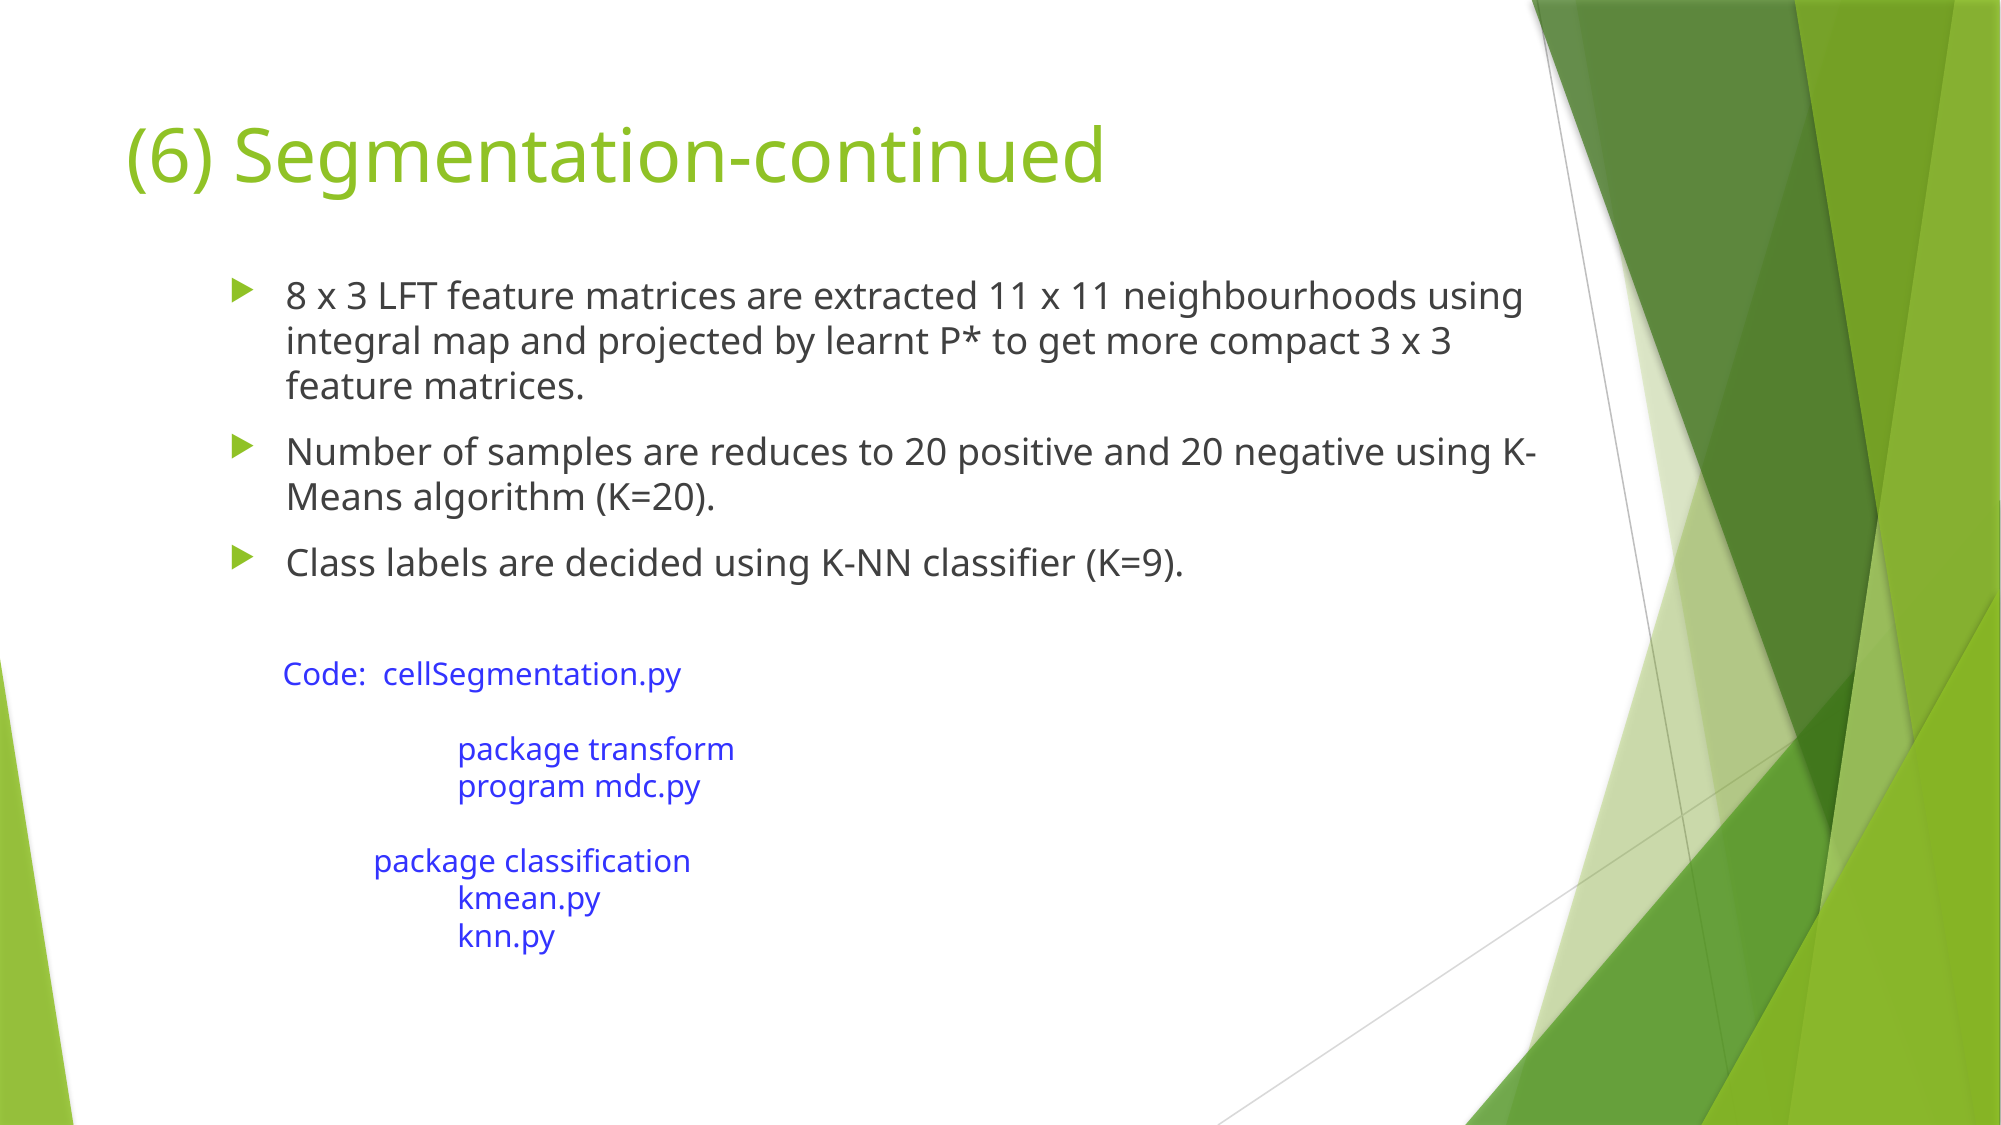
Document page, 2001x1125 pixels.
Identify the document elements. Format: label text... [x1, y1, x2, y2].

title (6) Segmentation-continued [111, 99, 1522, 317]
text_box 8 x 3 LFT feature matrices are extracted 11 x 11 neighbourhoods using integral map and projected by learnt P* to get more compact 3 x 3 feature matrices. Number of samples are reduces to 20 positive and 20 negative using K-Means algorithm (K=20). Class labels are decided using K-NN classifier (K=9). [214, 264, 1566, 1105]
text_box Code: cellSegmentation.py package transform program mdc.py package classification kmean.py knn.py [267, 646, 783, 961]
